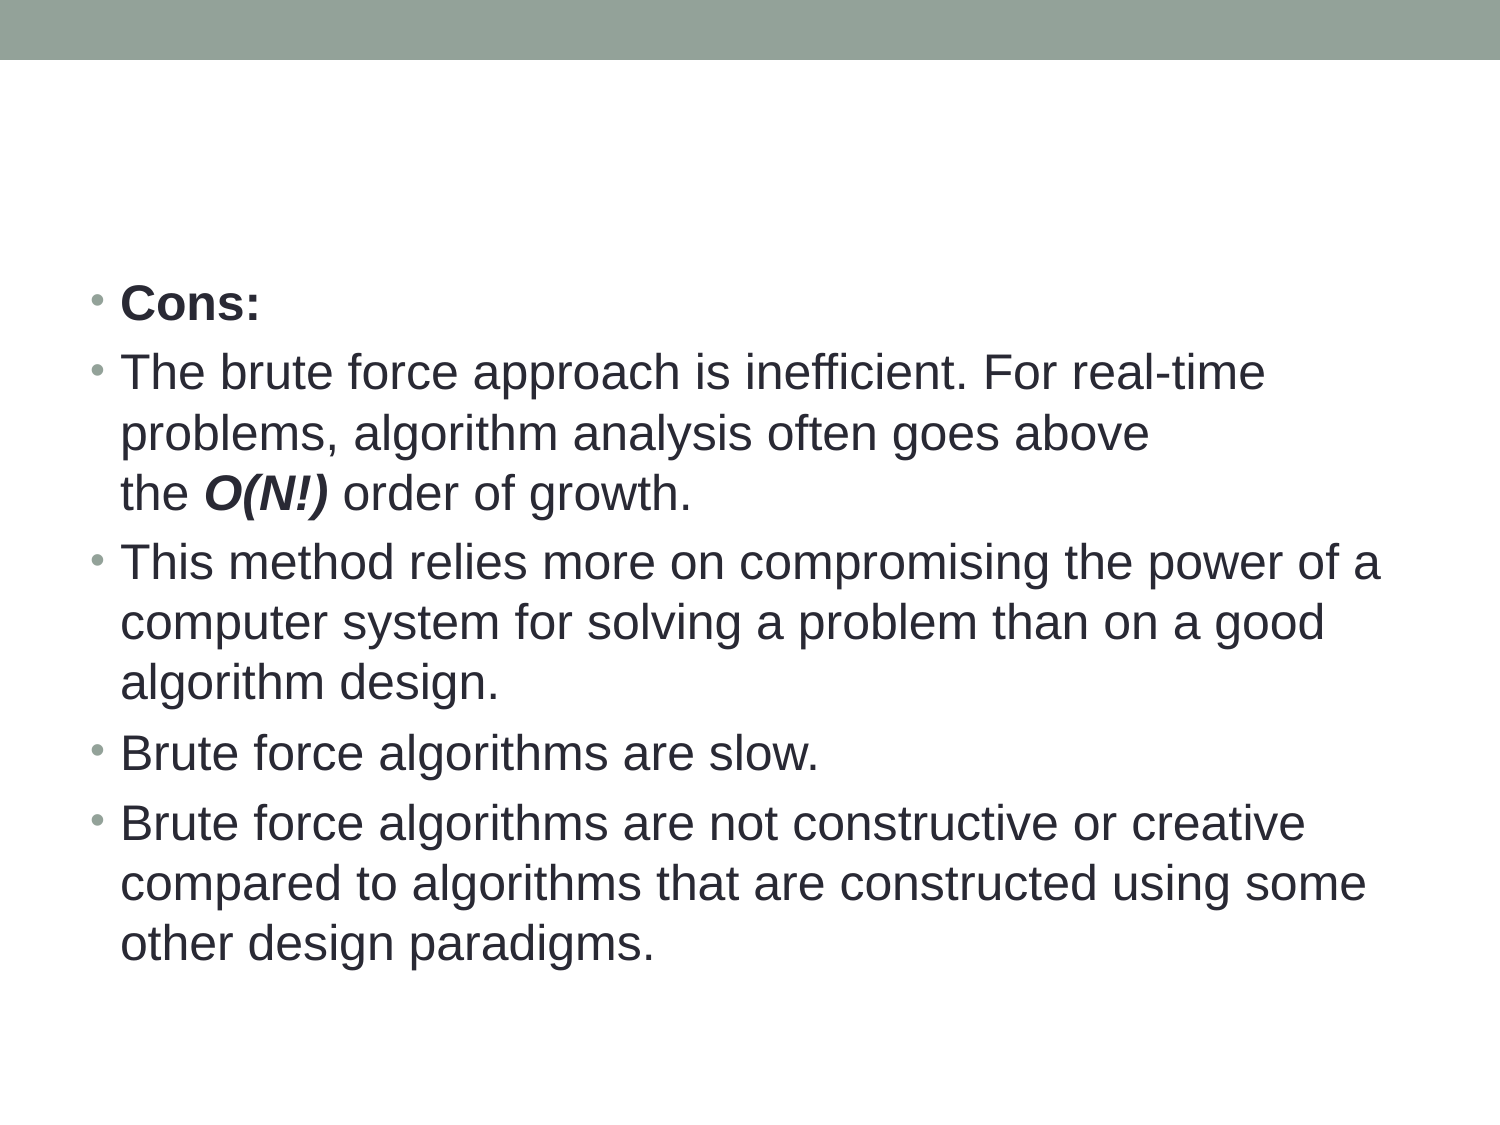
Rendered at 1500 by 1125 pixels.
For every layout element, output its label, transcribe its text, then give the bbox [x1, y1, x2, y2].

list Cons: The brute force approach is inefficient. For real-time problems, algorithm analysis often goes above the O(N!) order of growth. This method relies more on compromising the power of a computer system for solving a problem than on a good algorithm design. Brute force algorithms are slow. Brute force algorithms are not constructive or creative compared to algorithms that are constructed using some other design paradigms. [75, 262, 1425, 1063]
